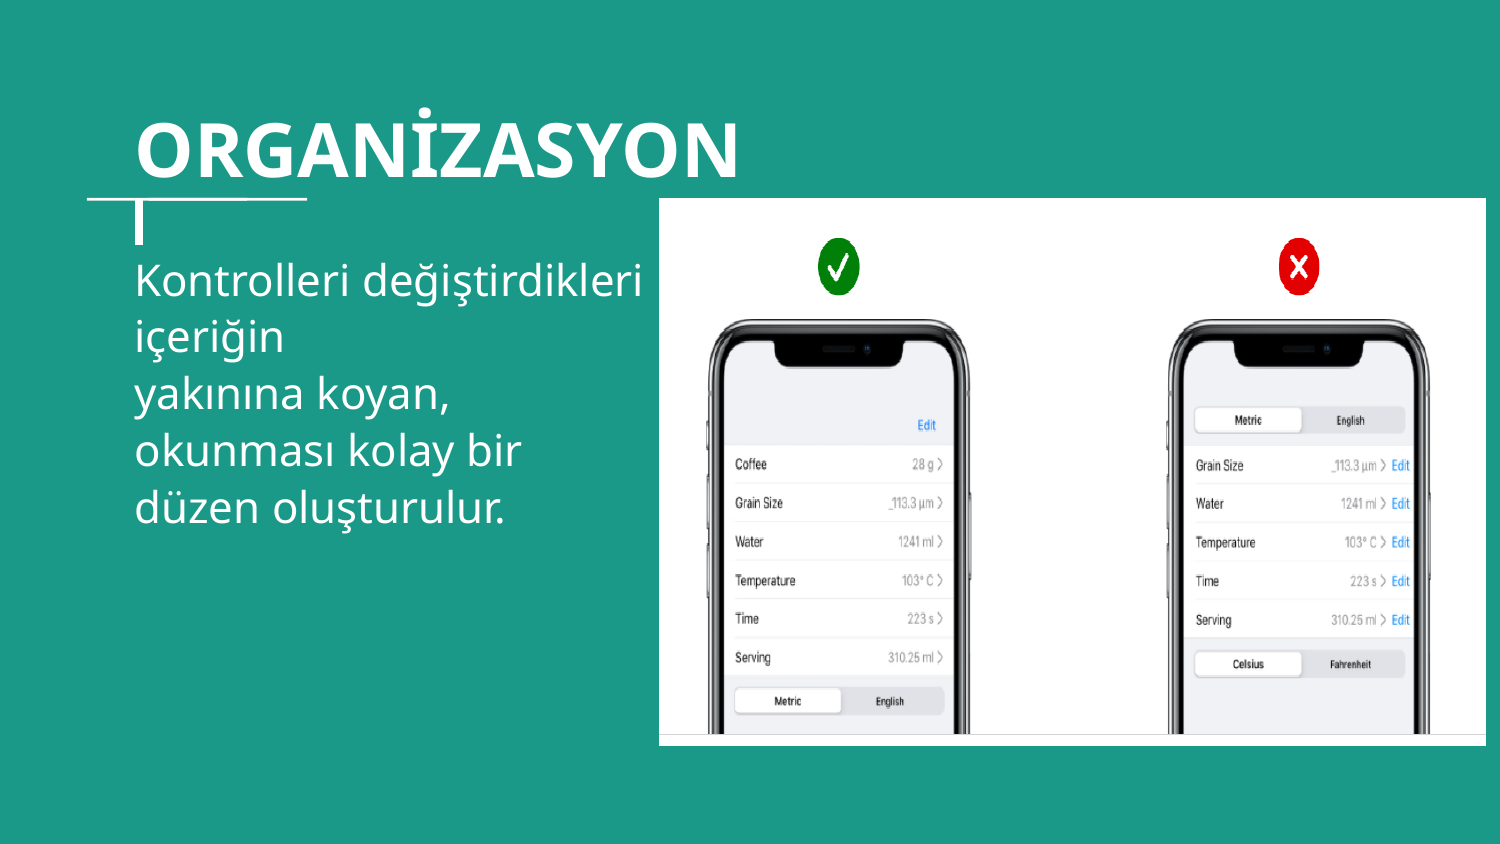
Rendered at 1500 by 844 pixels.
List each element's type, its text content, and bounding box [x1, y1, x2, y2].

title ORGANİZASYON Kontrolleri değiştirdikleri içeriğin yakınına koyan, okunması kolay bir düzen oluşturulur. [119, 82, 1381, 755]
picture [659, 198, 1487, 746]
